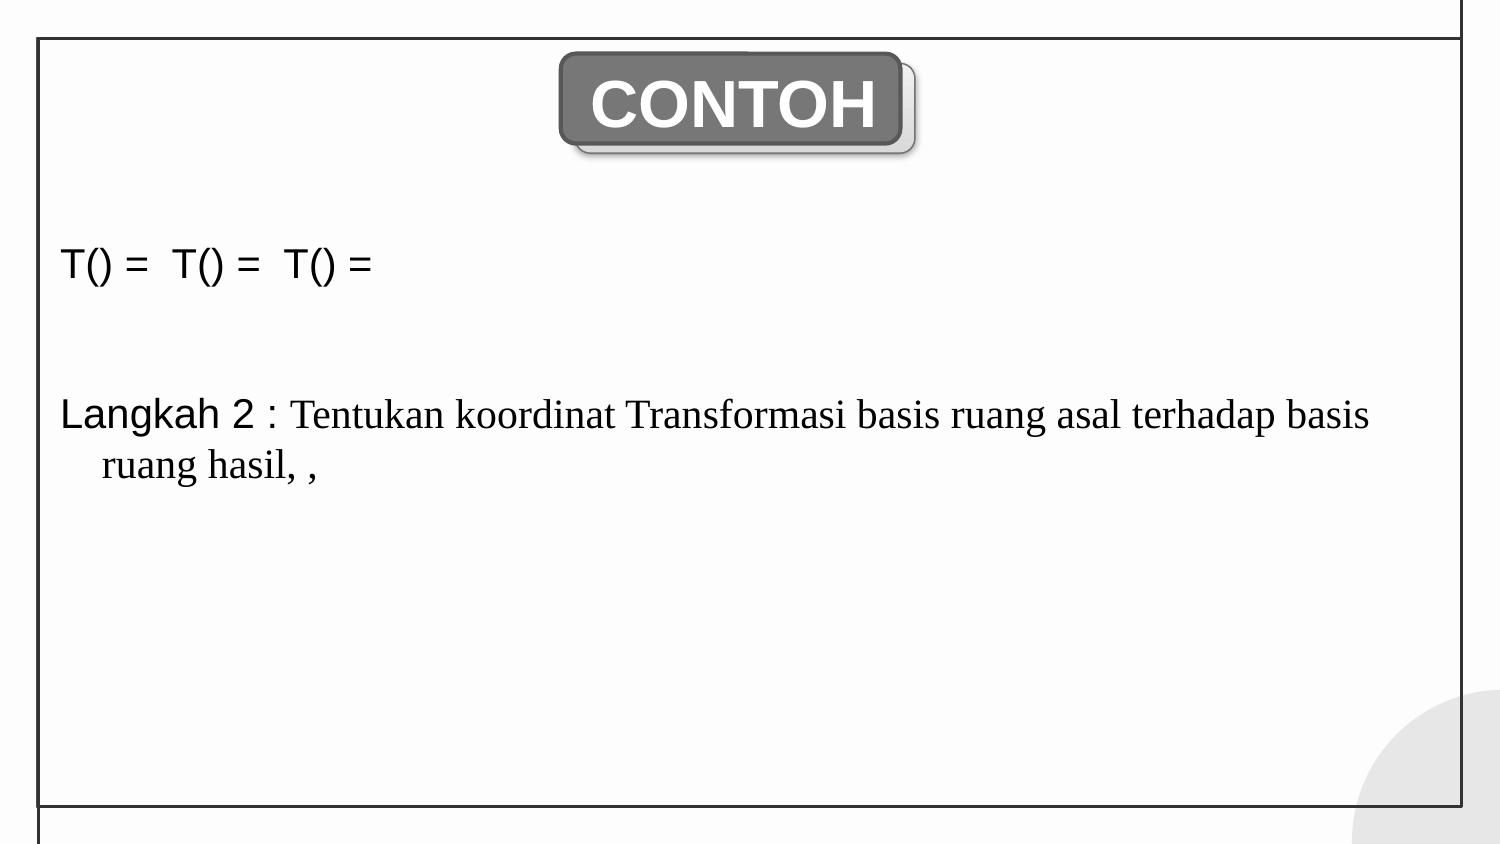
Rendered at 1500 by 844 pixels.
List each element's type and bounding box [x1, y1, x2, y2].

text_box [560, 53, 932, 154]
